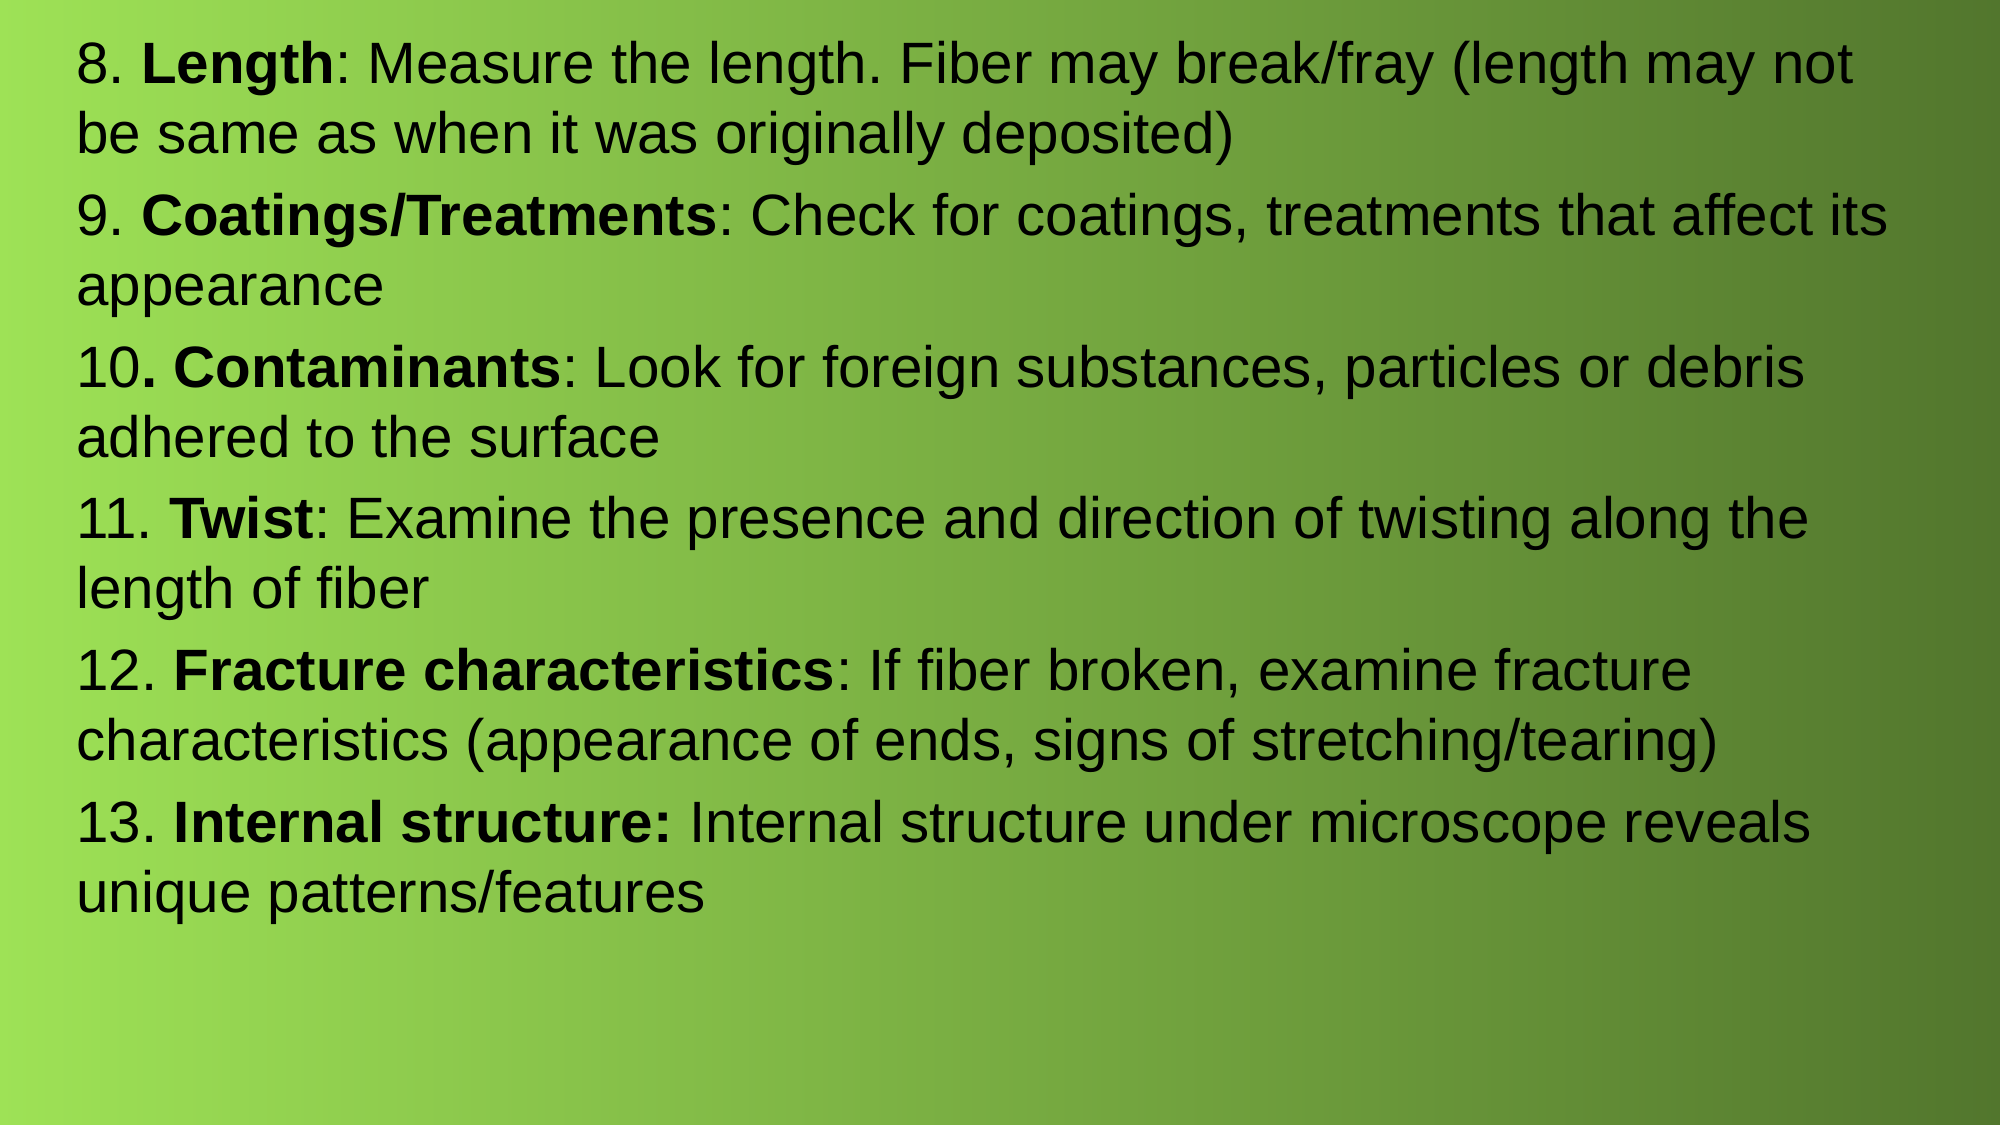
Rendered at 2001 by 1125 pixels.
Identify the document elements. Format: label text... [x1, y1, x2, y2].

list 8. Length: Measure the length. Fiber may break/fray (length may not be same as when it was originally deposited) 9. Coatings/Treatments: Check for coatings, treatments that affect its appearance 10. Contaminants: Look for foreign substances, particles or debris adhered to the surface 11. Twist: Examine the presence and direction of twisting along the length of fiber 12. Fracture characteristics: If fiber broken, examine fracture characteristics (appearance of ends, signs of stretching/tearing) 13. Internal structure: Internal structure under microscope reveals unique patterns/features [61, 17, 1949, 1094]
